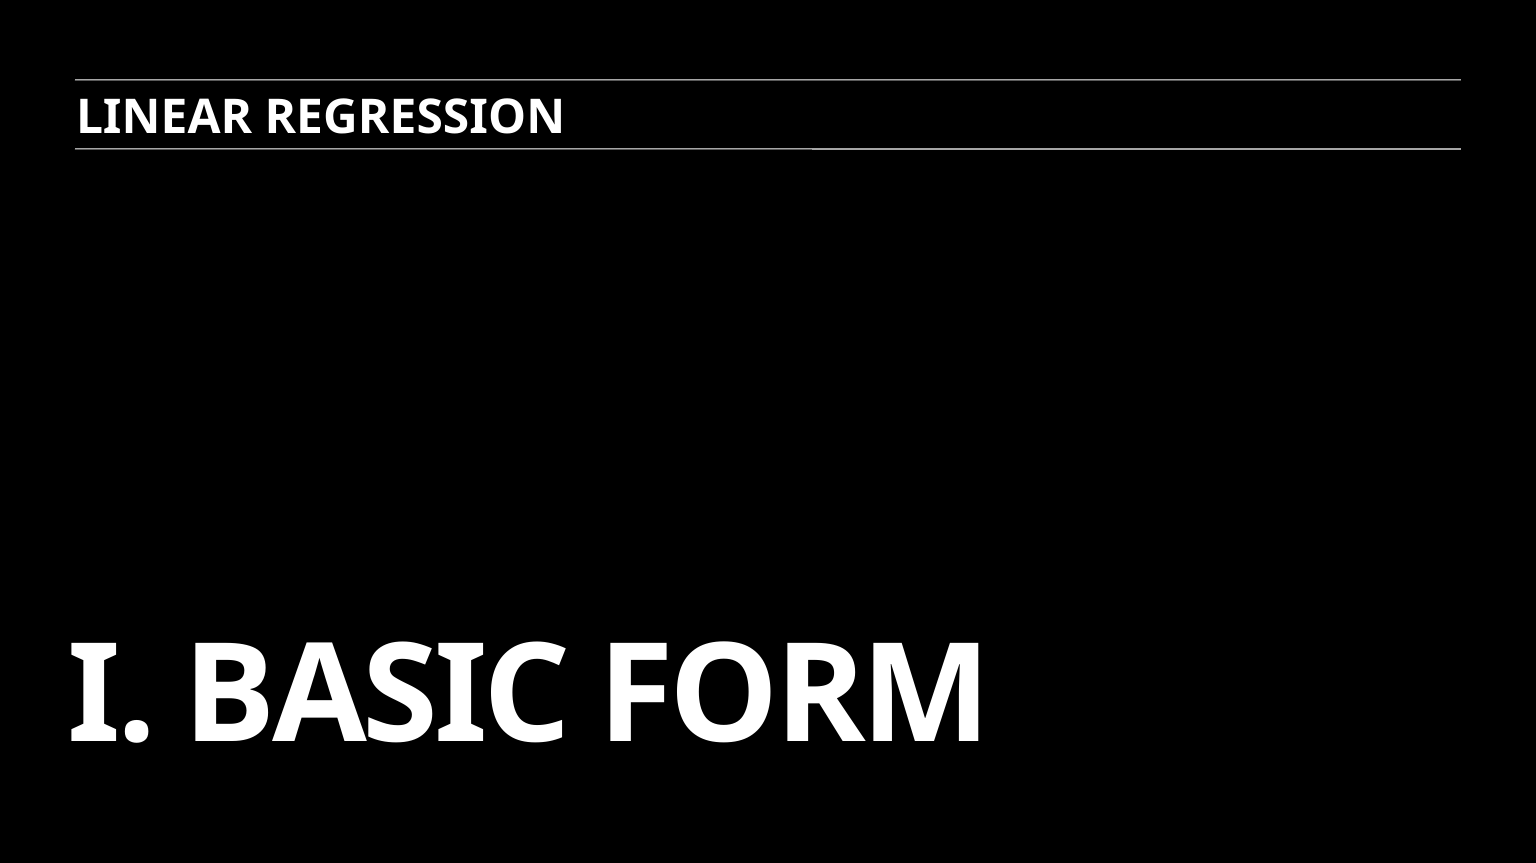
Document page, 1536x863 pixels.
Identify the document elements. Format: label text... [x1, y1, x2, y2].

title I. Basic Form [57, 643, 1440, 832]
list LINEAR REGRESSION [60, 81, 1111, 132]
